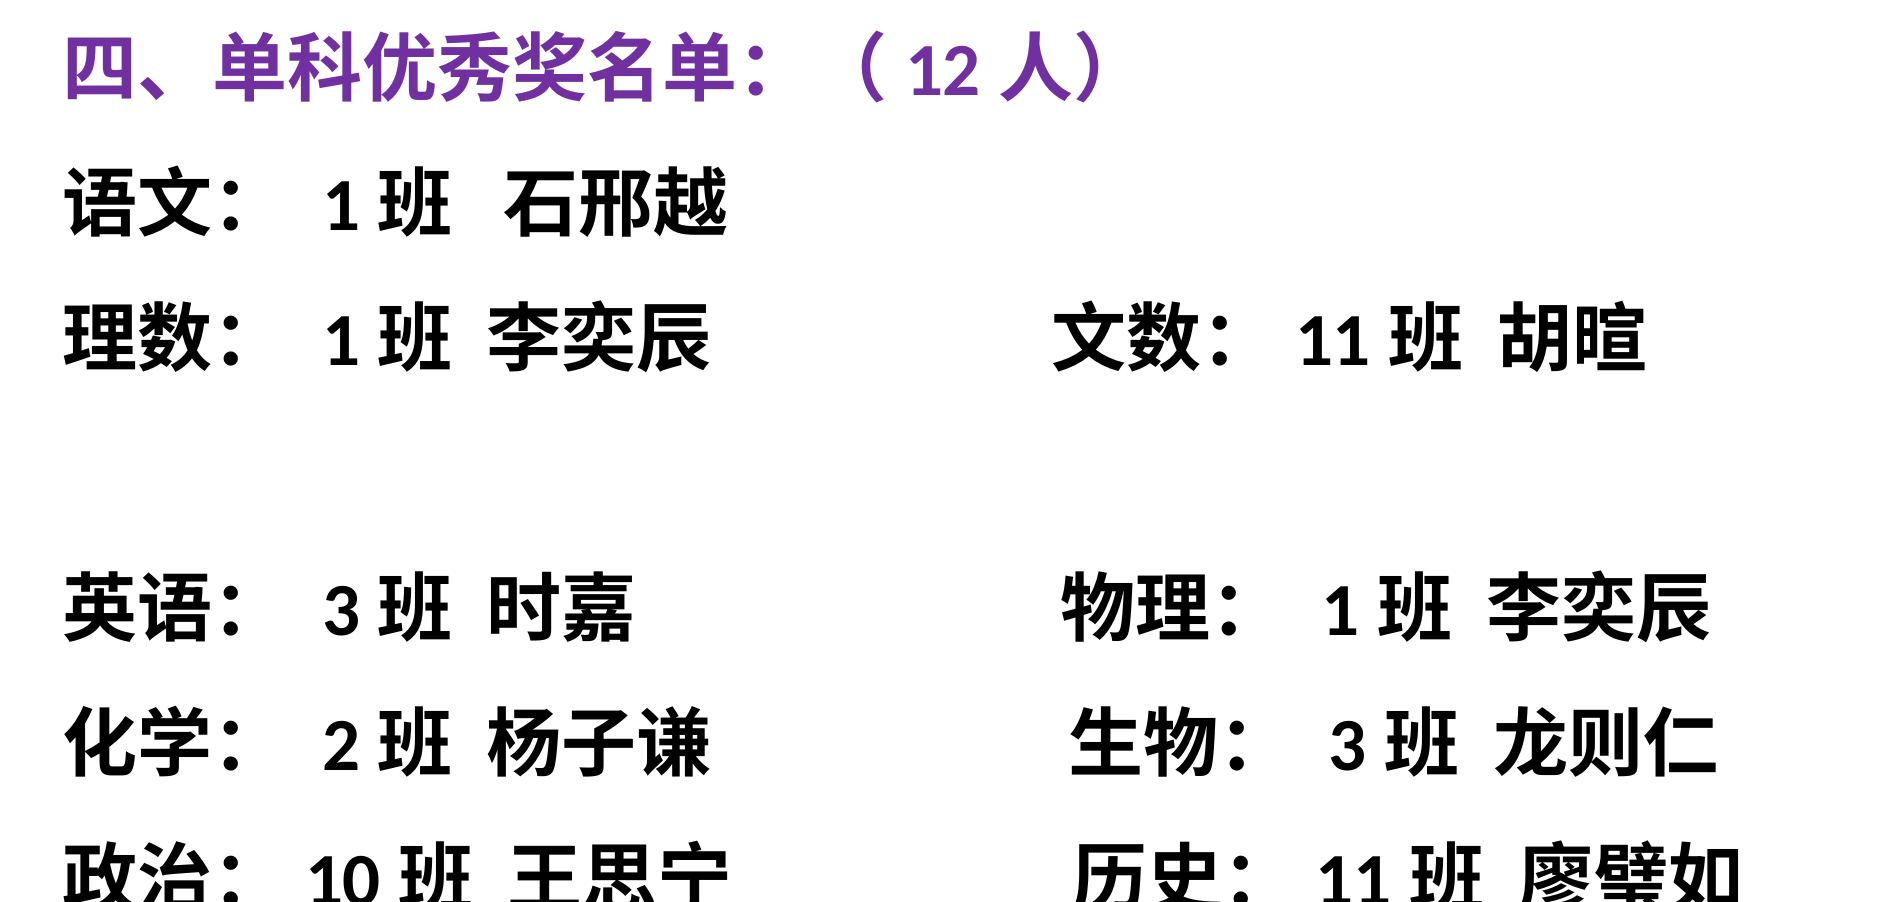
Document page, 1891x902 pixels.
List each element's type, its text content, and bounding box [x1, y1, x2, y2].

text_box 四、单科优秀奖名单：（12人） 语文： 1班 石邢越 理数： 1班 李奕辰 文数：11班 胡暄 英语： 3班 时嘉 物理： 1班 李奕辰 化学： 2班 杨子谦 生物： 3班 龙则仁 政治：10班 王思宁 历史：11班 廖璧如 地理：11班 谢灏然 [47, 13, 1855, 902]
